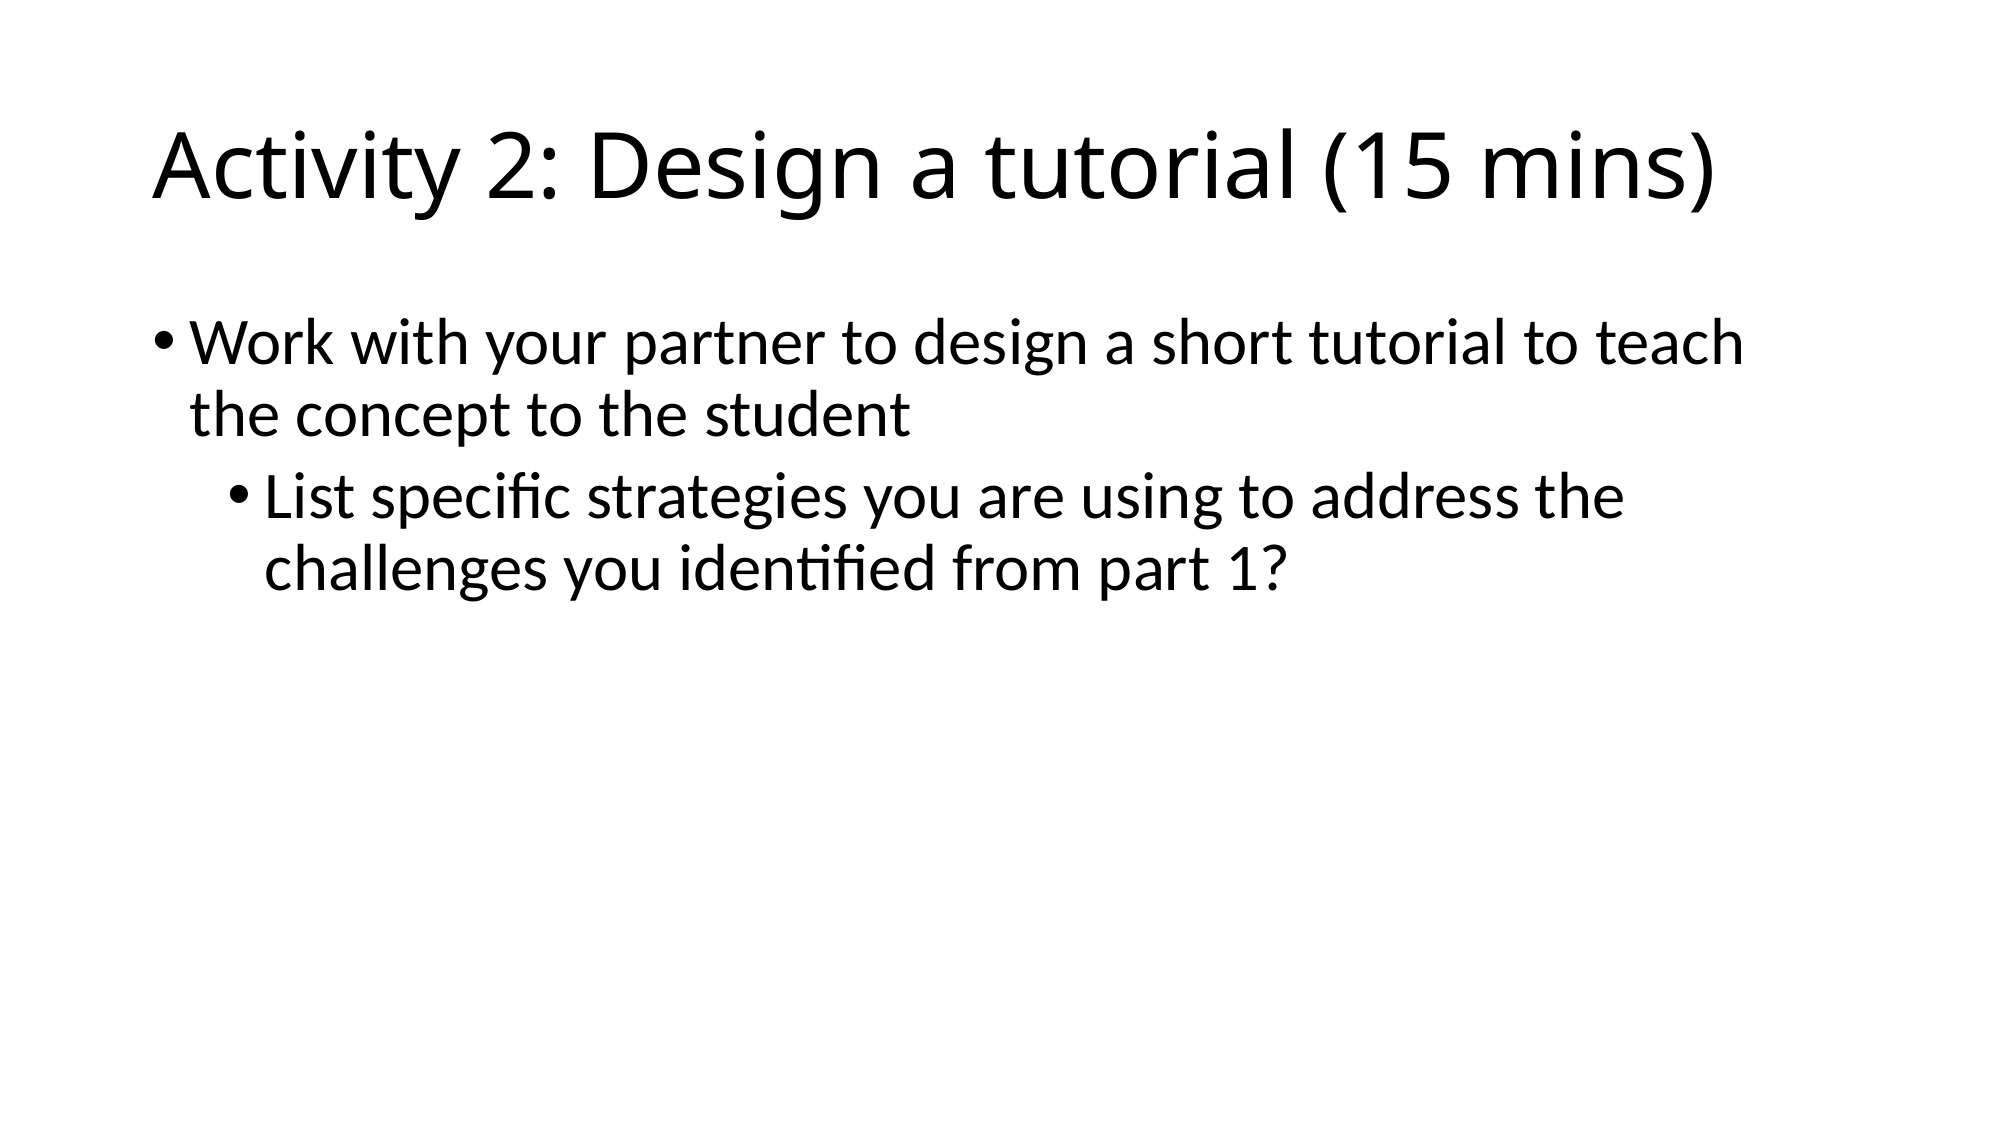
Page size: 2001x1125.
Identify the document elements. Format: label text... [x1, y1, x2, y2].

title Activity 2: Design a tutorial (15 mins) [137, 59, 1863, 278]
list Work with your partner to design a short tutorial to teach the concept to the student List specific strategies you are using to address the challenges you identified from part 1? [137, 299, 1863, 1014]
